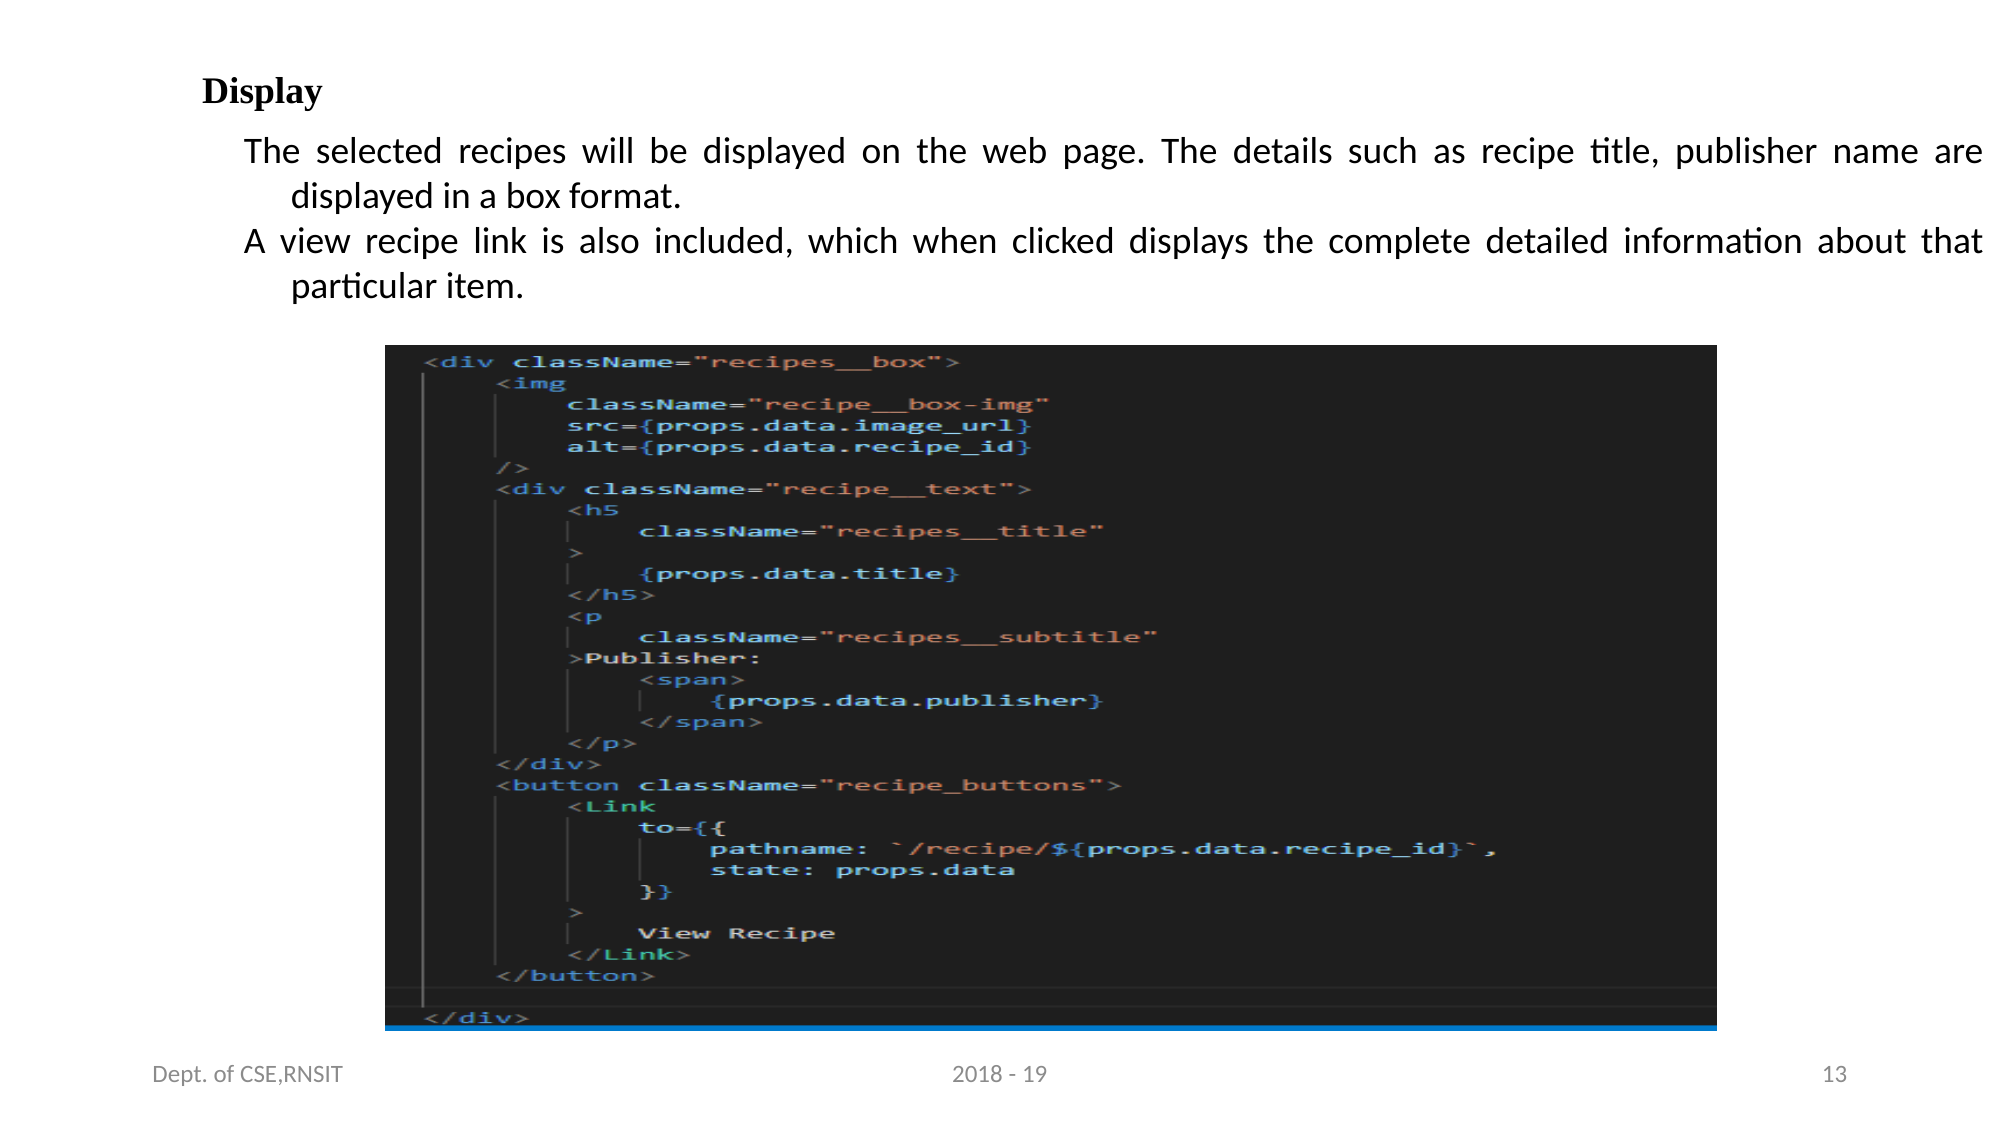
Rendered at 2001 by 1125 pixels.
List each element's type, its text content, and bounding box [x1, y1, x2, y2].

slide_number 13 [1412, 1042, 1863, 1103]
picture [385, 345, 1717, 1031]
footer 2018 - 19 [662, 1042, 1338, 1103]
text_box Display [187, 58, 340, 118]
text_box The selected recipes will be displayed on the web page. The details such as recipe title, publisher name are displayed in a box format. A view recipe link is also included, which when clicked displays the complete detailed information about that particular item. [229, 118, 2000, 314]
slide_number Dept. of CSE,RNSIT [137, 1042, 588, 1103]
